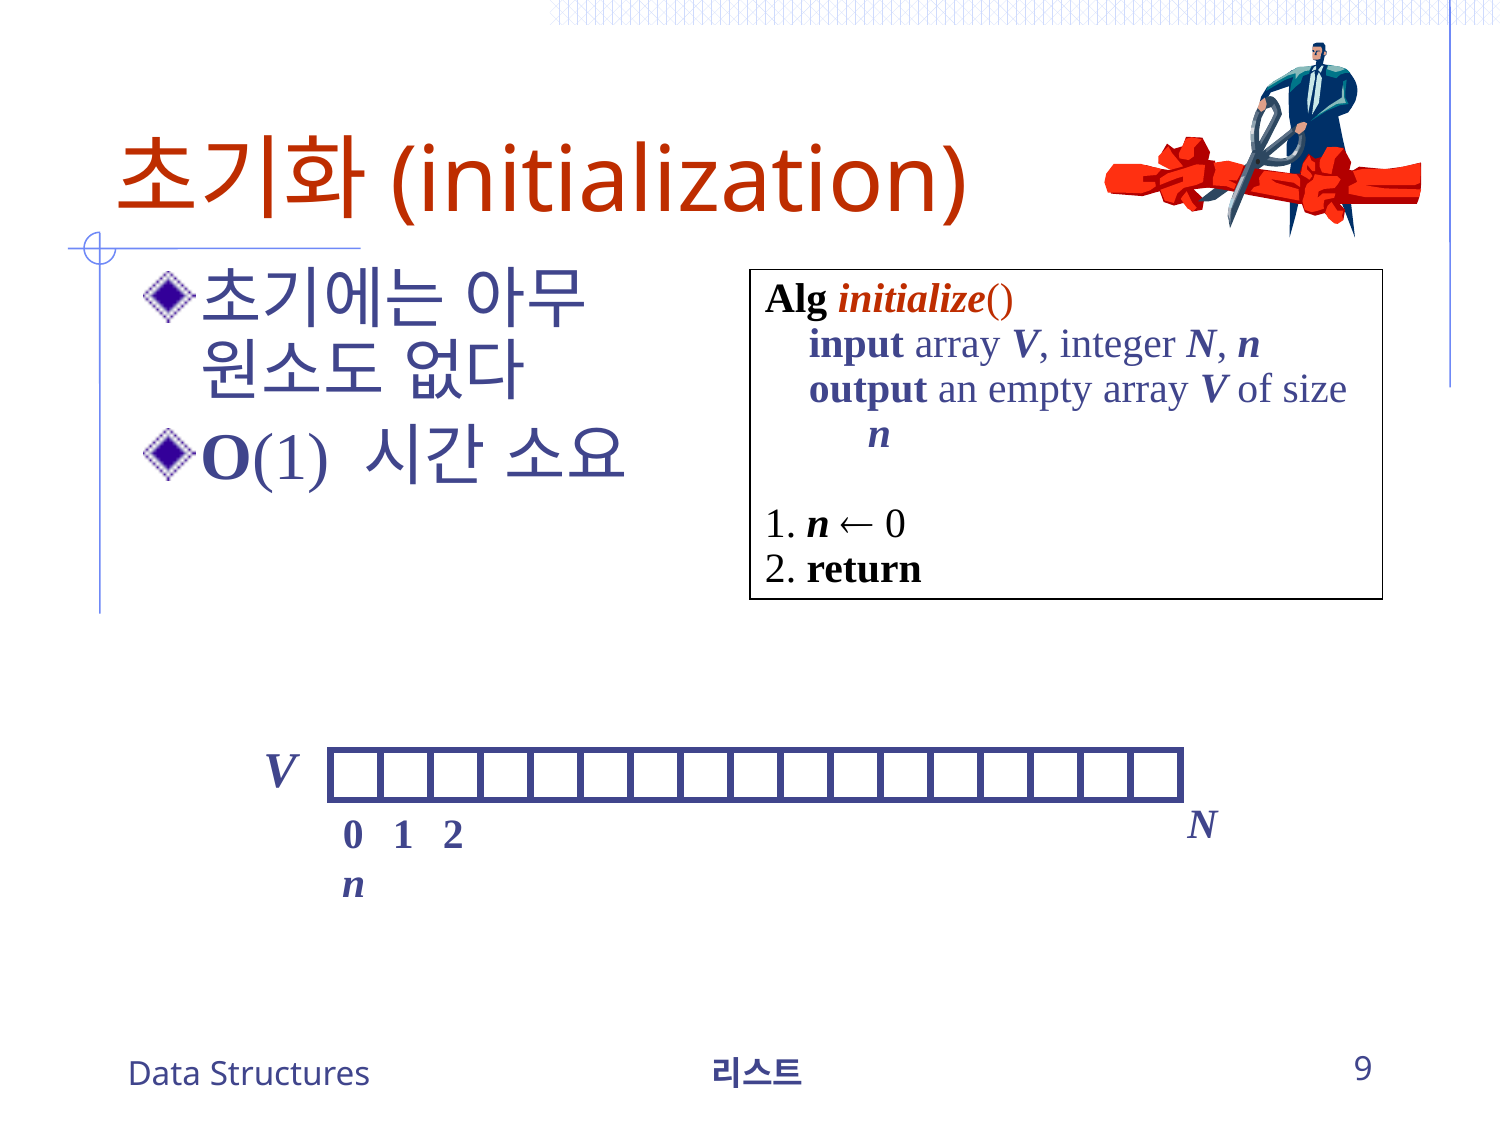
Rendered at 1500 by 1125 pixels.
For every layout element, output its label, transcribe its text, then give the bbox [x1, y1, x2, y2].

footer 리스트 [527, 1024, 988, 1101]
list 초기에는 아무 원소도 없다 O(1) 시간 소요 [128, 257, 751, 477]
text_box n [330, 855, 377, 906]
text_box [480, 750, 530, 801]
text_box 2 [442, 806, 464, 857]
picture [143, 428, 196, 481]
text_box [780, 750, 830, 801]
text_box [980, 750, 1030, 801]
text_box V [255, 737, 305, 798]
text_box [830, 750, 880, 801]
text_box [1130, 750, 1181, 801]
text_box [330, 750, 380, 801]
text_box [1080, 750, 1130, 801]
text_box 0 [342, 806, 364, 855]
text_box [880, 750, 930, 801]
text_box [380, 750, 430, 801]
text_box [1030, 750, 1080, 801]
picture [143, 271, 196, 323]
title 초기화(initialization) [99, 49, 1099, 238]
text_box [730, 750, 780, 801]
text_box Alg initialize() input array V, integer N, n output an empty array V of size n 1. n  0 2. return [749, 269, 1383, 600]
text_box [1104, 42, 1422, 238]
text_box N [1174, 797, 1231, 848]
text_box 1 [392, 806, 414, 857]
text_box [630, 750, 680, 801]
text_box [930, 750, 980, 801]
text_box [430, 750, 480, 801]
text_box [530, 750, 580, 801]
slide_number Data Structures [112, 1024, 516, 1101]
text_box [680, 750, 730, 801]
slide_number 9 [1074, 1024, 1388, 1101]
text_box [580, 750, 630, 801]
